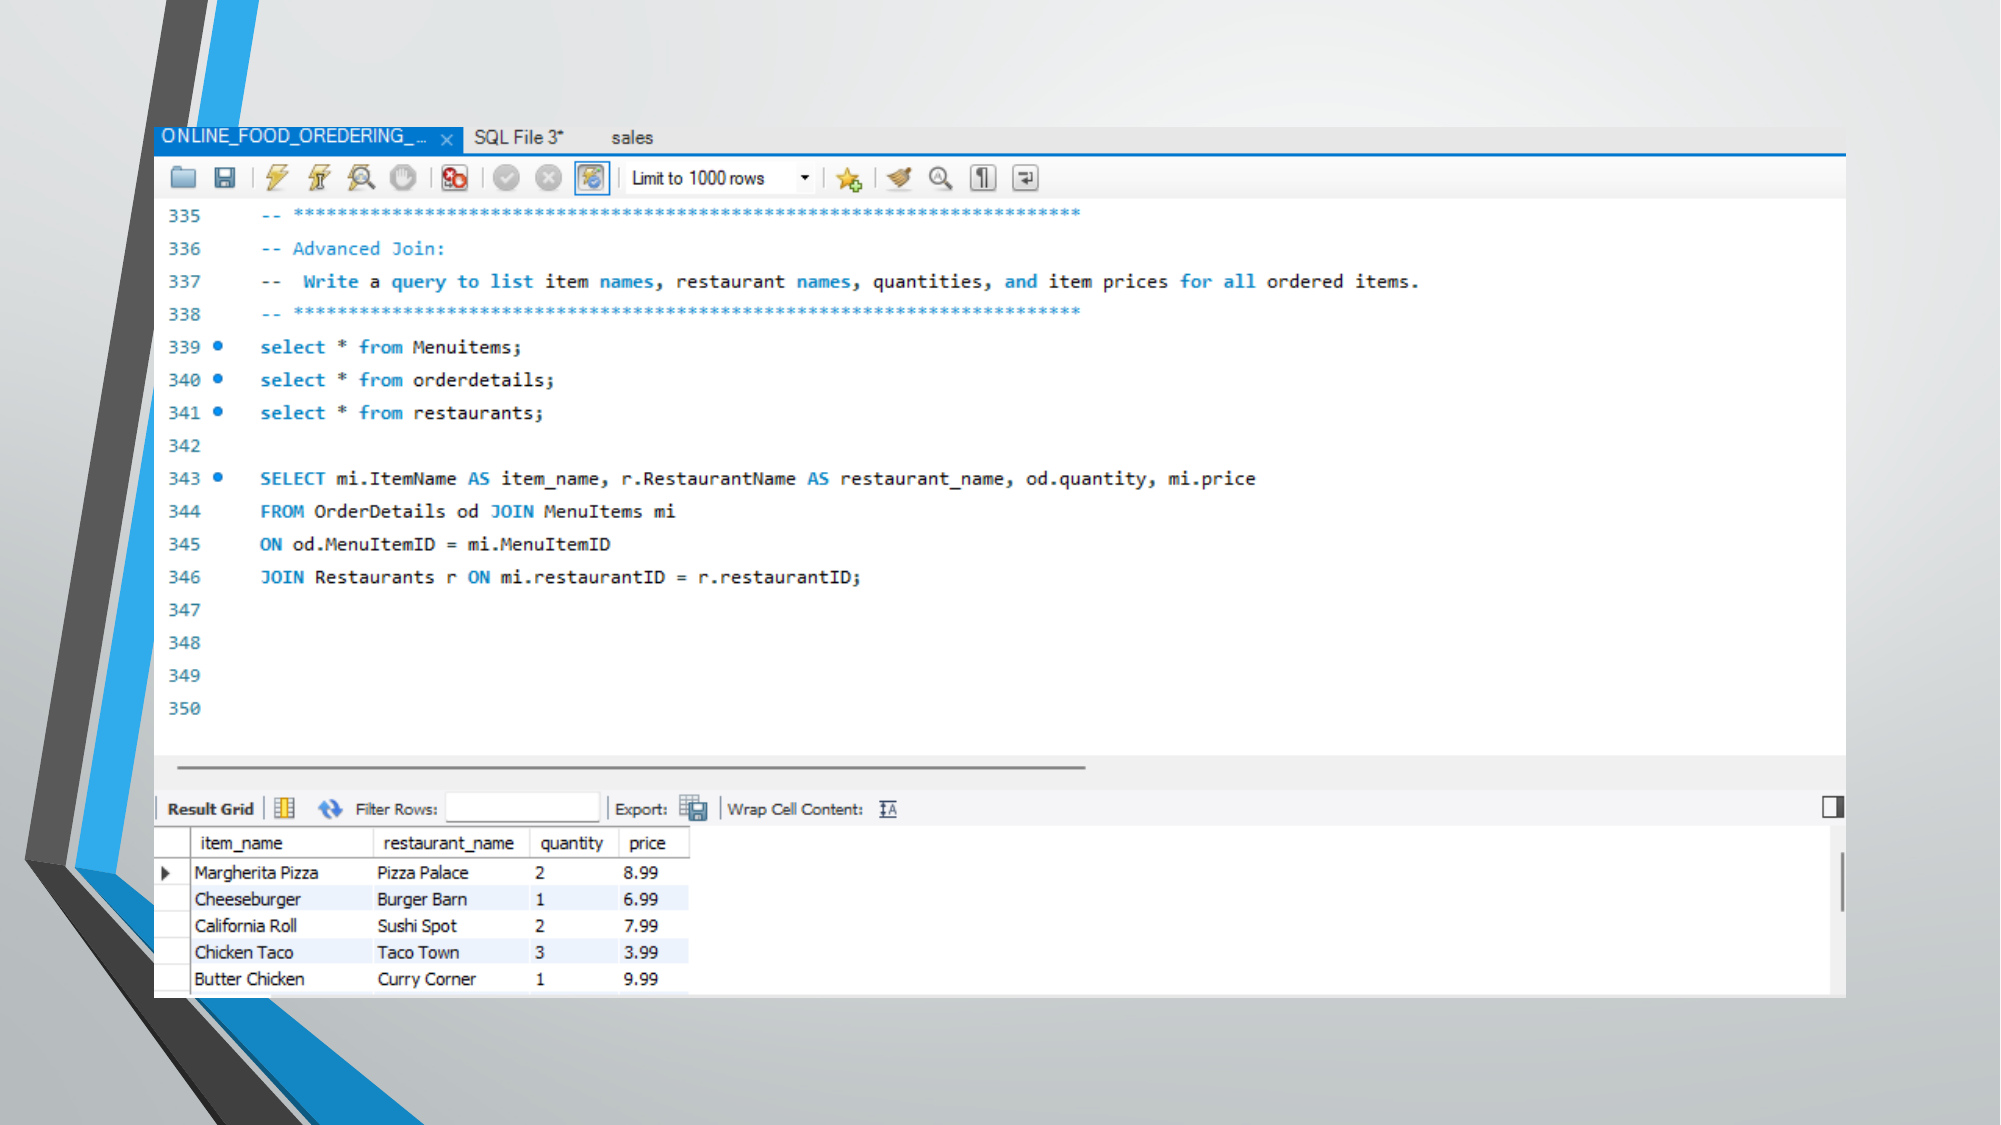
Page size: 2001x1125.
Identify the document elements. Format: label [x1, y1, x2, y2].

picture [154, 126, 1846, 998]
